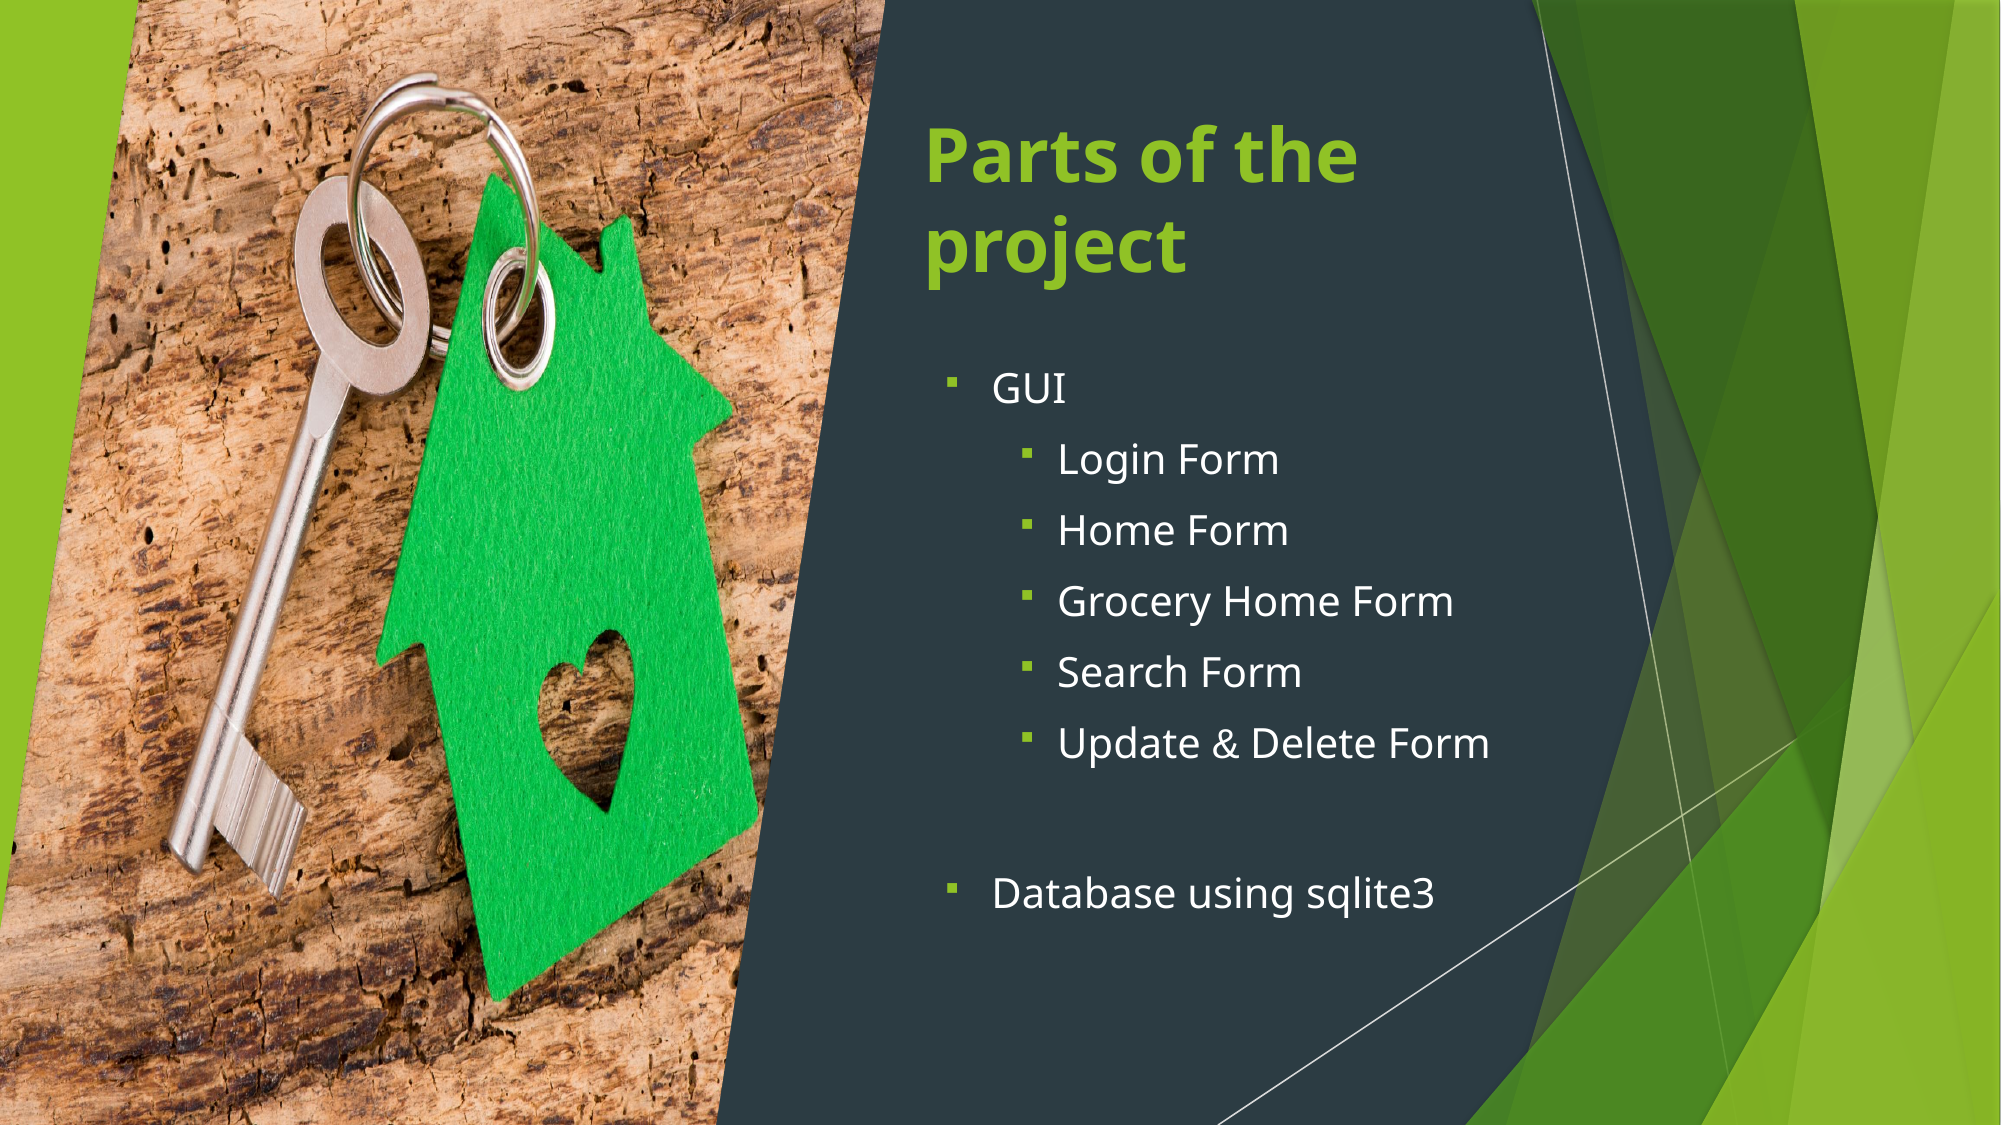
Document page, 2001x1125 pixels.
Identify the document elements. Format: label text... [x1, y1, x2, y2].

list GUI Login Form Home Form Grocery Home Form Search Form Update & Delete Form Database using sqlite3 [890, 354, 1522, 992]
title Parts of the project [908, 99, 1522, 317]
picture [0, 0, 886, 1125]
